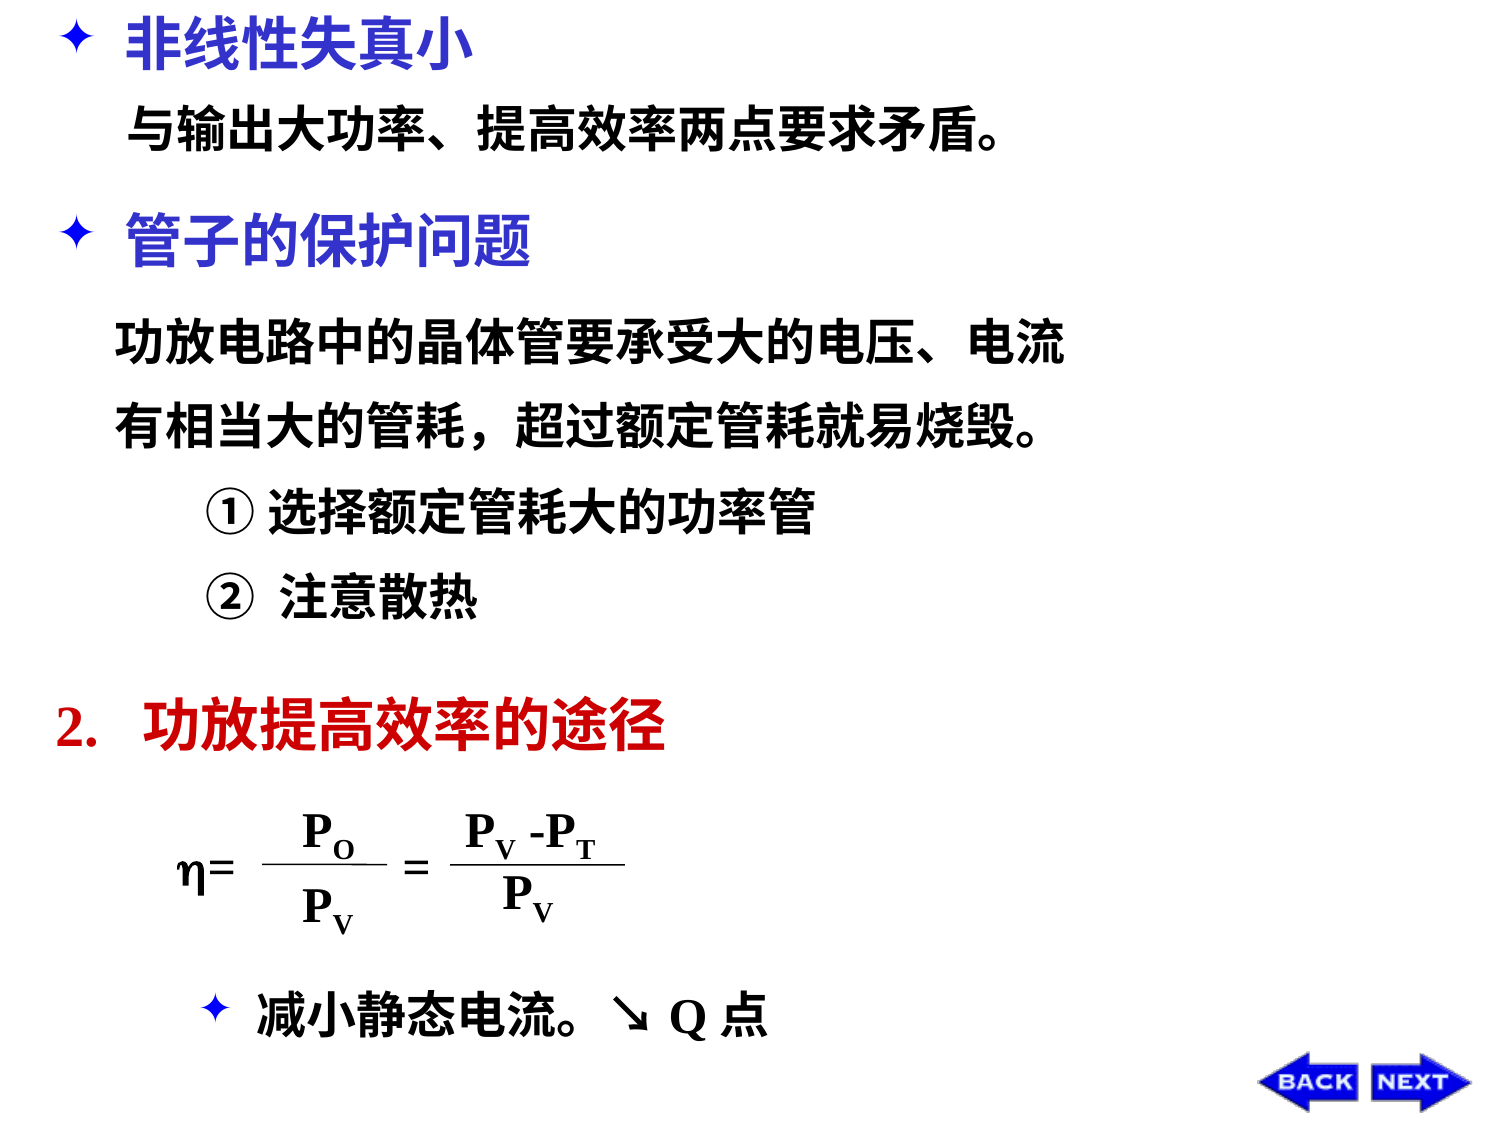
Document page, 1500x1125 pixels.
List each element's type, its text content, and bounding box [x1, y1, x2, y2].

text_box 减小静态电流。↘Q点 [183, 976, 951, 1051]
text_box 管子的保护问题 [41, 196, 742, 282]
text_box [387, 789, 713, 928]
text_box 2. 功放提高效率的途径 [41, 680, 721, 766]
picture [1249, 1049, 1480, 1116]
text_box 非线性失真小 [41, 0, 508, 85]
text_box 功放电路中的晶体管要承受大的电压、电流 有相当大的管耗，超过额定管耗就易烧毁。 ①选择额定管耗大的功率管 ② 注意散热 [100, 302, 1363, 633]
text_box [162, 789, 451, 941]
text_box 与输出大功率、提高效率两点要求矛盾。 [112, 90, 1164, 165]
